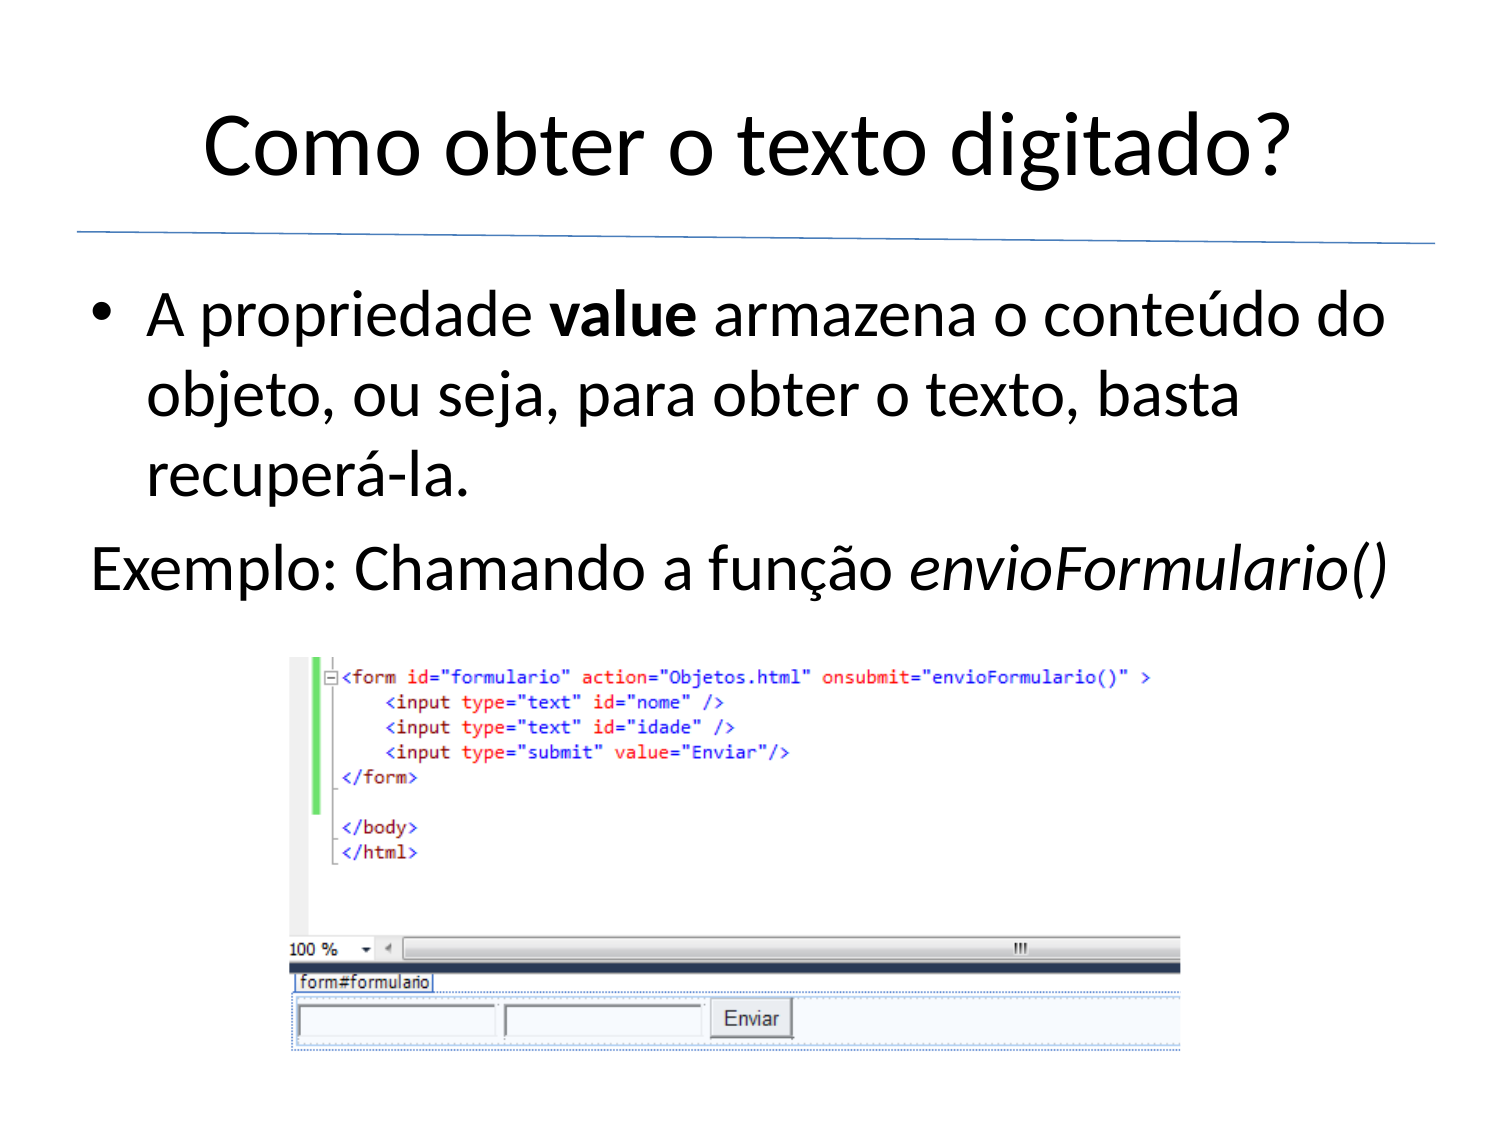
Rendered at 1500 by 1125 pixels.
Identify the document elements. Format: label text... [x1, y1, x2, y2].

picture [288, 656, 1181, 1070]
list A propriedade value armazena o conteúdo do objeto, ou seja, para obter o texto, basta recuperá-la. Exemplo: Chamando a função envioFormulario() [75, 262, 1425, 1005]
title Como obter o texto digitado? [75, 45, 1425, 231]
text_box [76, 231, 1436, 244]
